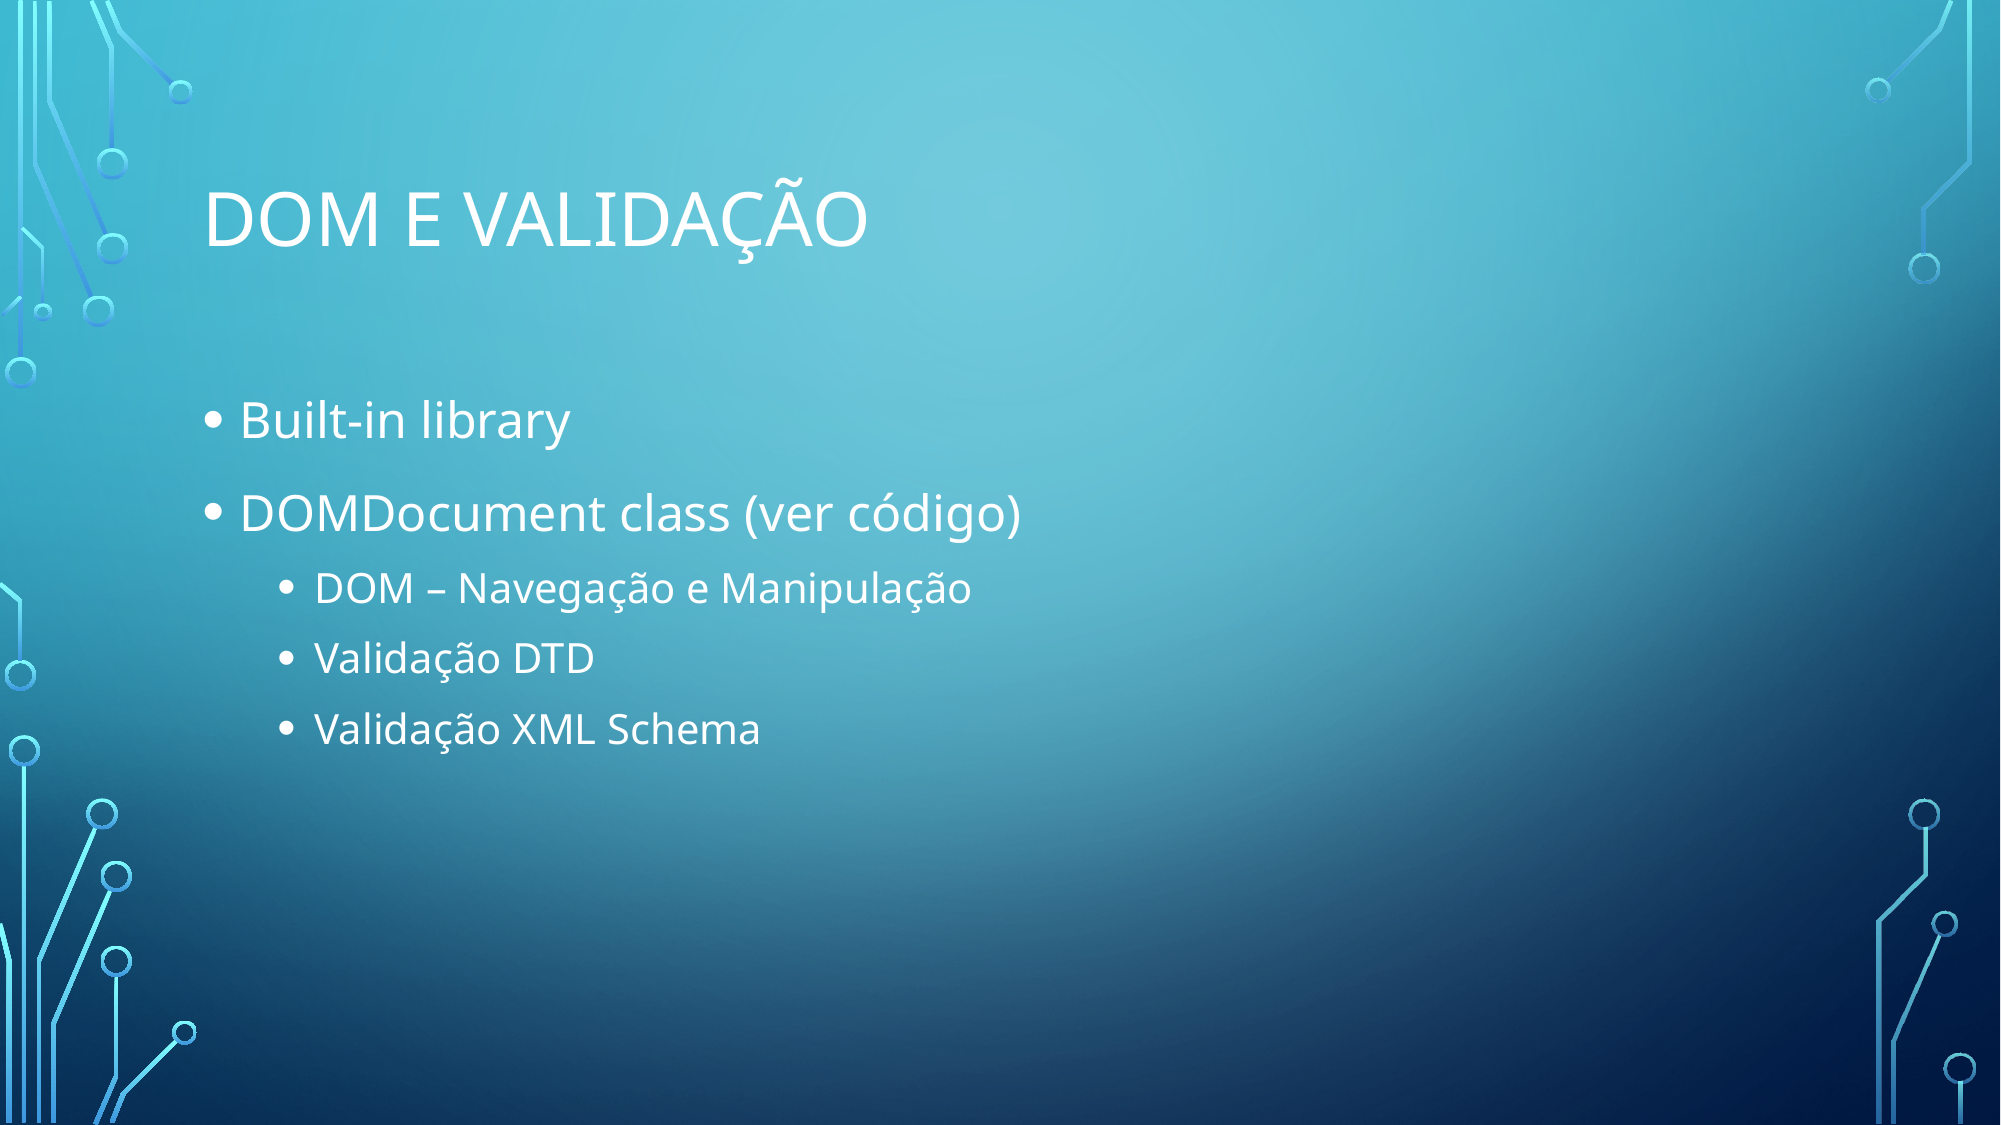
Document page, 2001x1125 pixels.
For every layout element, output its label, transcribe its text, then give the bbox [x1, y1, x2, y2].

list Built-in library DOMDocument class (ver código) DOM – Navegação e Manipulação Validação DTD Validação XML Schema [187, 369, 1813, 950]
title Dom e Validação [187, 101, 1813, 344]
